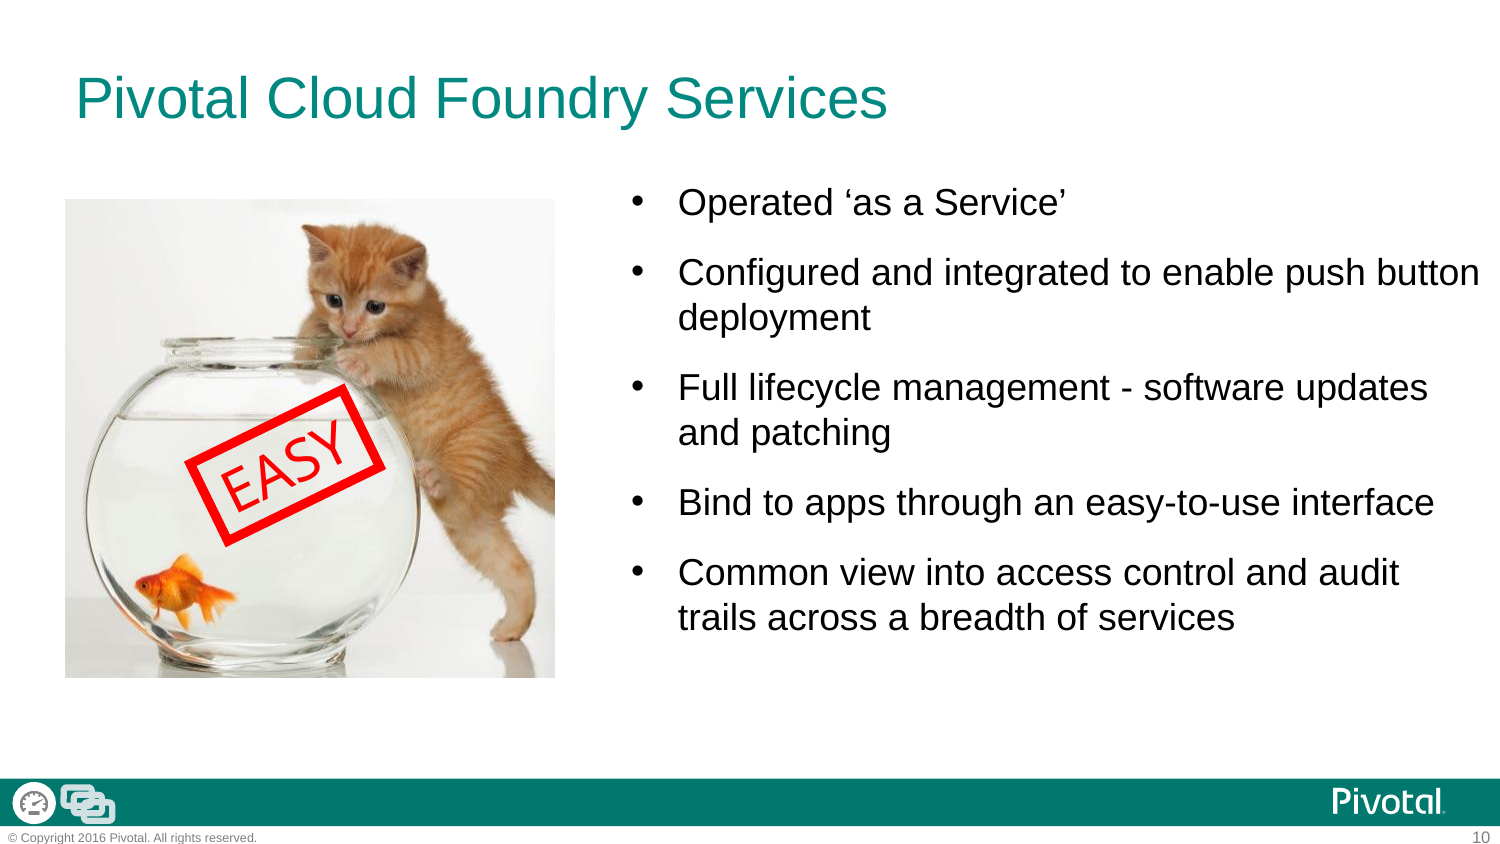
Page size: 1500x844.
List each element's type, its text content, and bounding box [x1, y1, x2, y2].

picture [64, 199, 555, 678]
list Operated ‘as a Service’ Configured and integrated to enable push button deployment Full lifecycle management - software updates and patching Bind to apps through an easy-to-use interface Common view into access control and audit trails across a breadth of services [616, 170, 1500, 726]
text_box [12, 781, 57, 825]
title Pivotal Cloud Foundry Services [60, 53, 1440, 129]
picture [1327, 779, 1450, 820]
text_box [63, 787, 113, 821]
